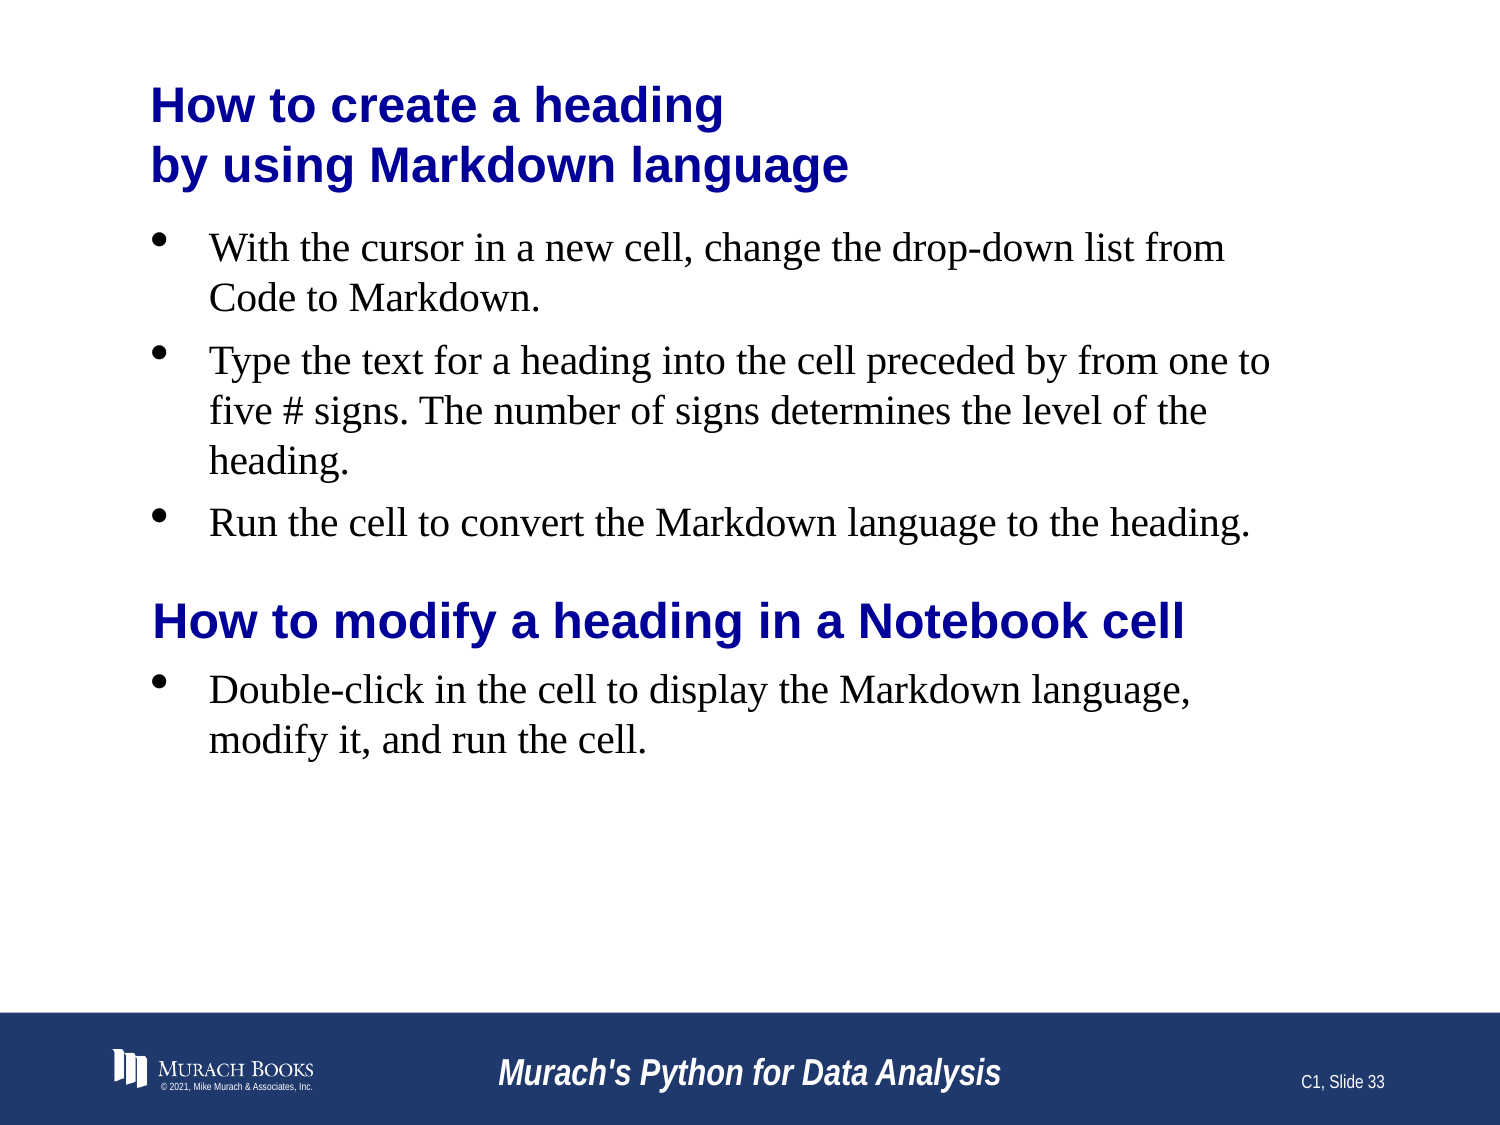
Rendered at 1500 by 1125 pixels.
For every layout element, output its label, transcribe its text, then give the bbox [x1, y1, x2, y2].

footer © 2021, Mike Murach & Associates, Inc. [12, 1025, 463, 1100]
slide_number C1, Slide 33 [1087, 1025, 1400, 1100]
slide_number Murach's Python for Data Analysis [463, 1025, 1050, 1100]
list With the cursor in a new cell, change the drop-down list from Code to Markdown. Type the text for a heading into the cell preceded by from one to five # signs. The number of signs determines the level of the heading. Run the cell to convert the Markdown language to the heading. How to modify a heading in a Notebook cell Double-click in the cell to display the Markdown language, modify it, and run the cell. [137, 212, 1350, 975]
title How to create a heading by using Markdown language [150, 72, 1350, 194]
